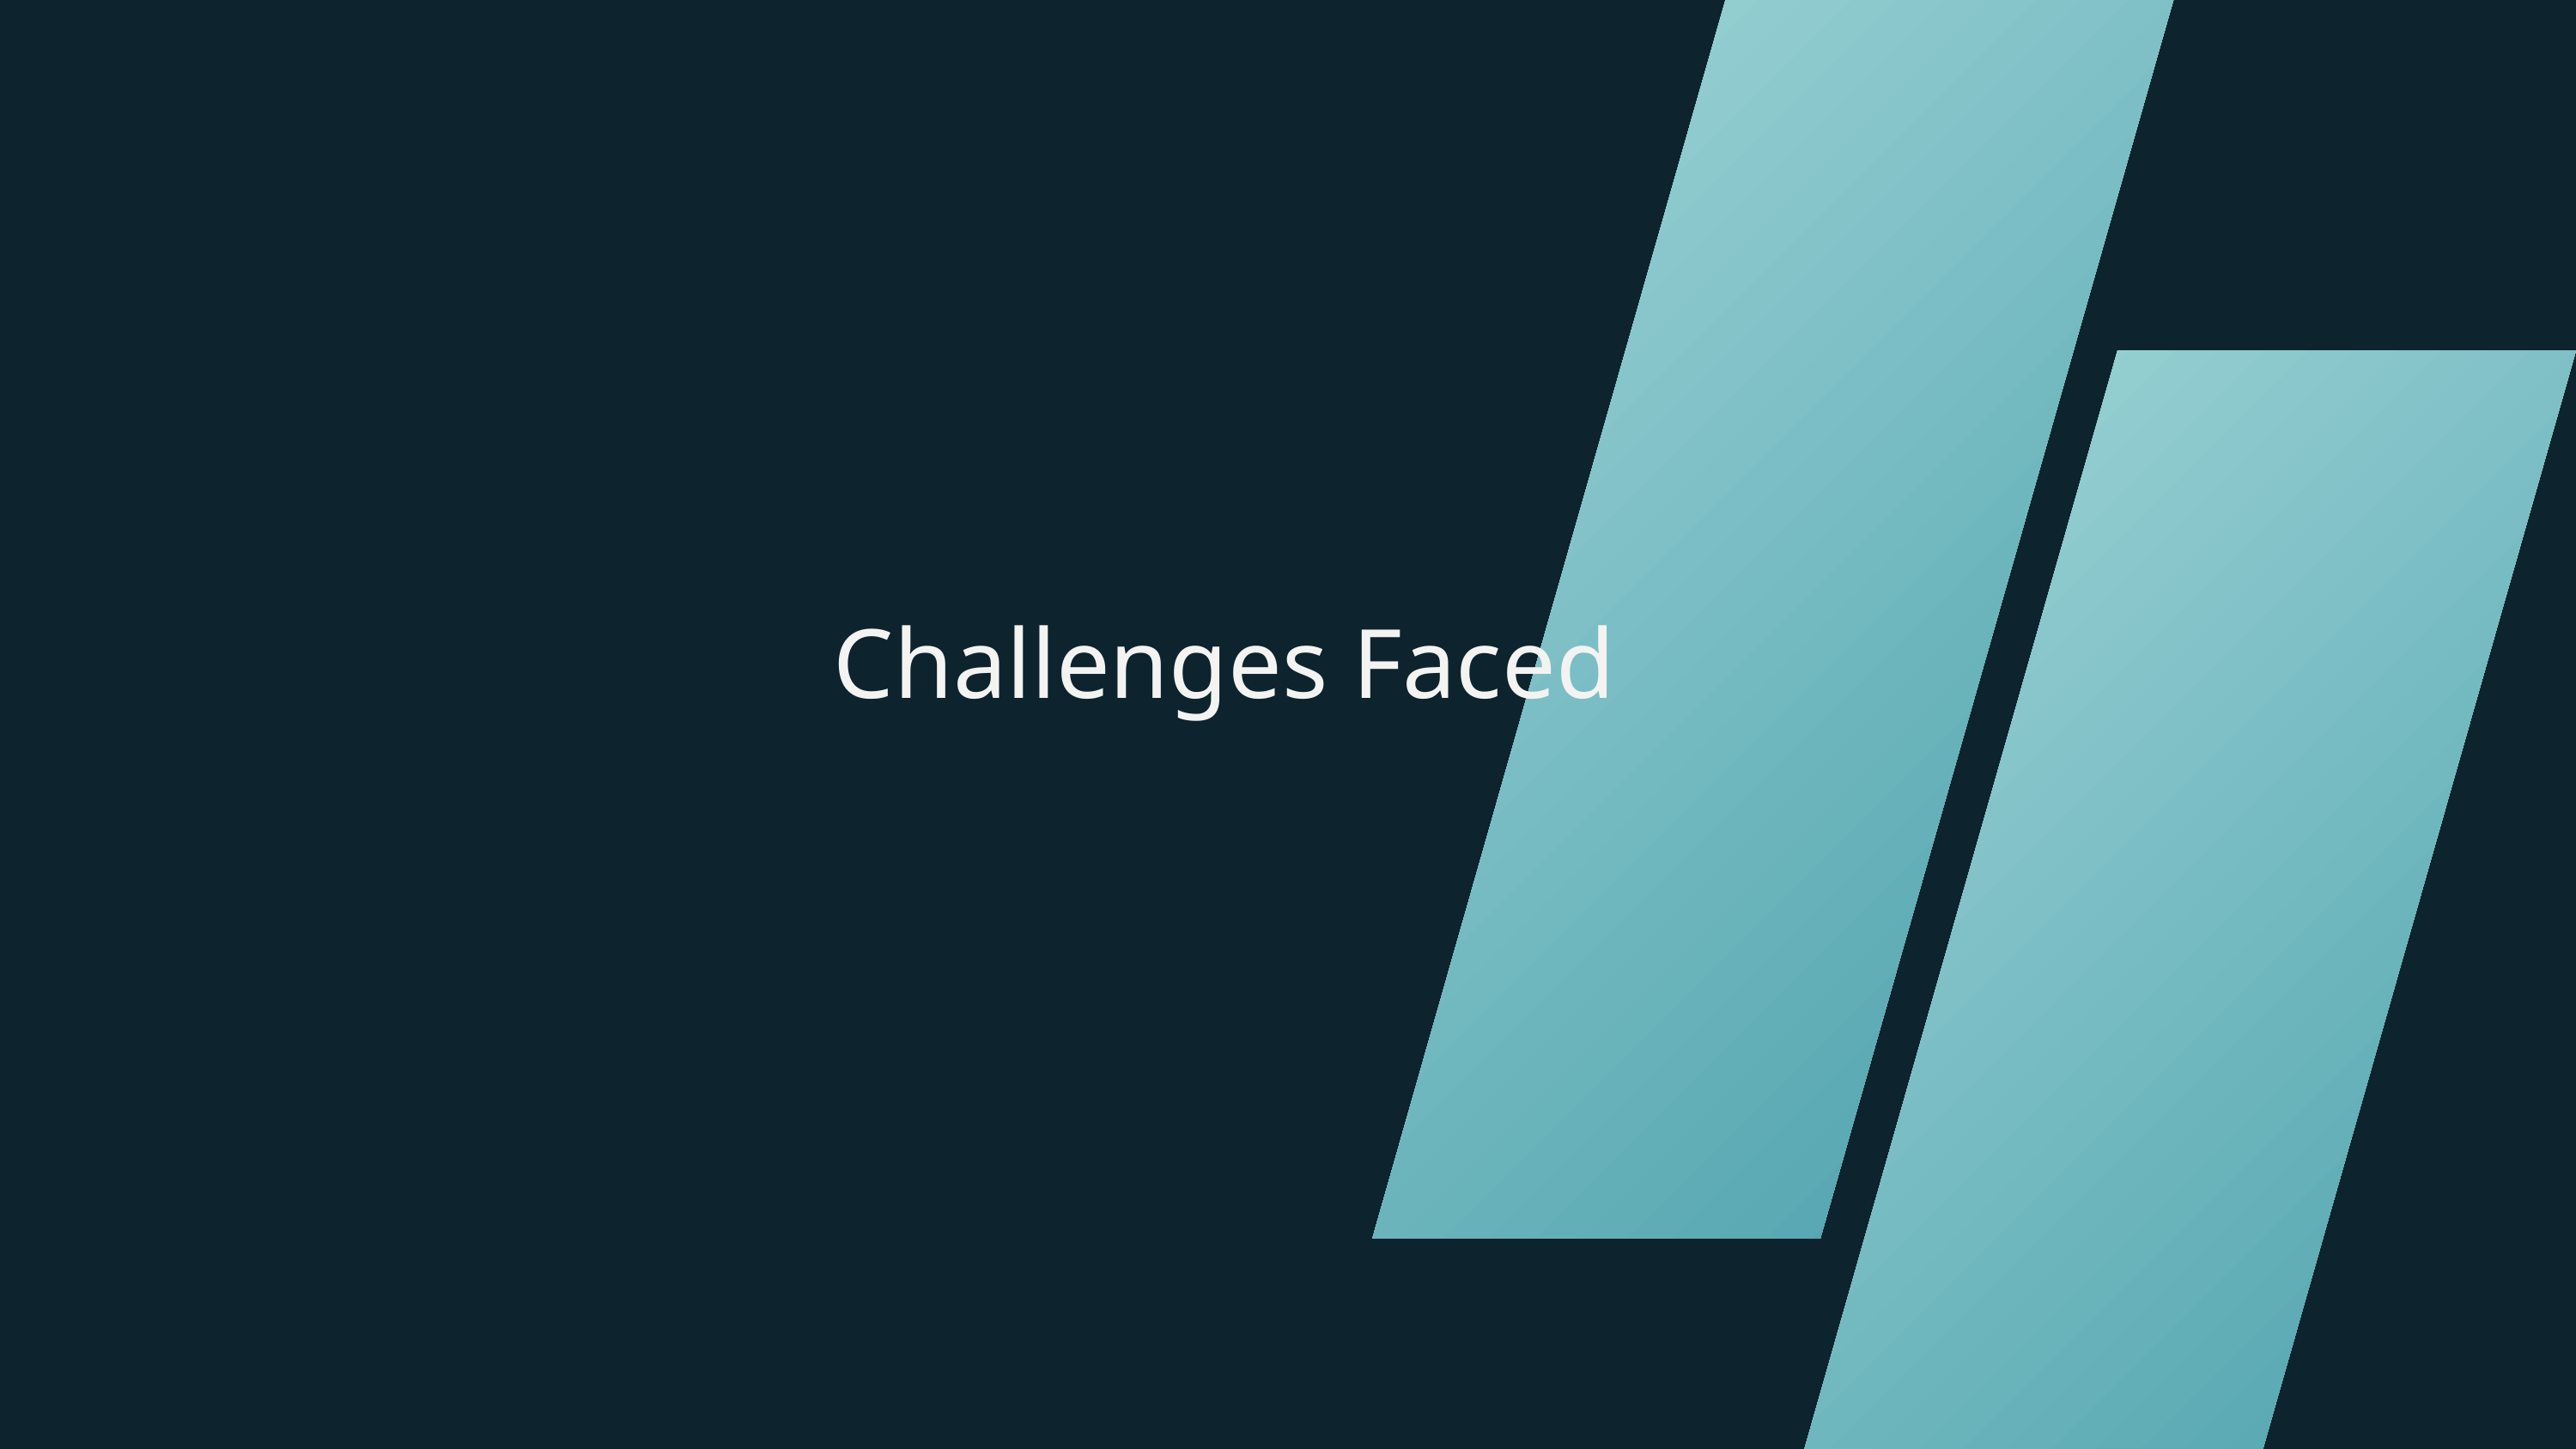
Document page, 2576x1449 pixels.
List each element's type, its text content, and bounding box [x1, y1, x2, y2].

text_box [1777, 350, 2576, 1449]
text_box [1372, 0, 2182, 1239]
text_box Challenges Faced [833, 606, 1368, 718]
